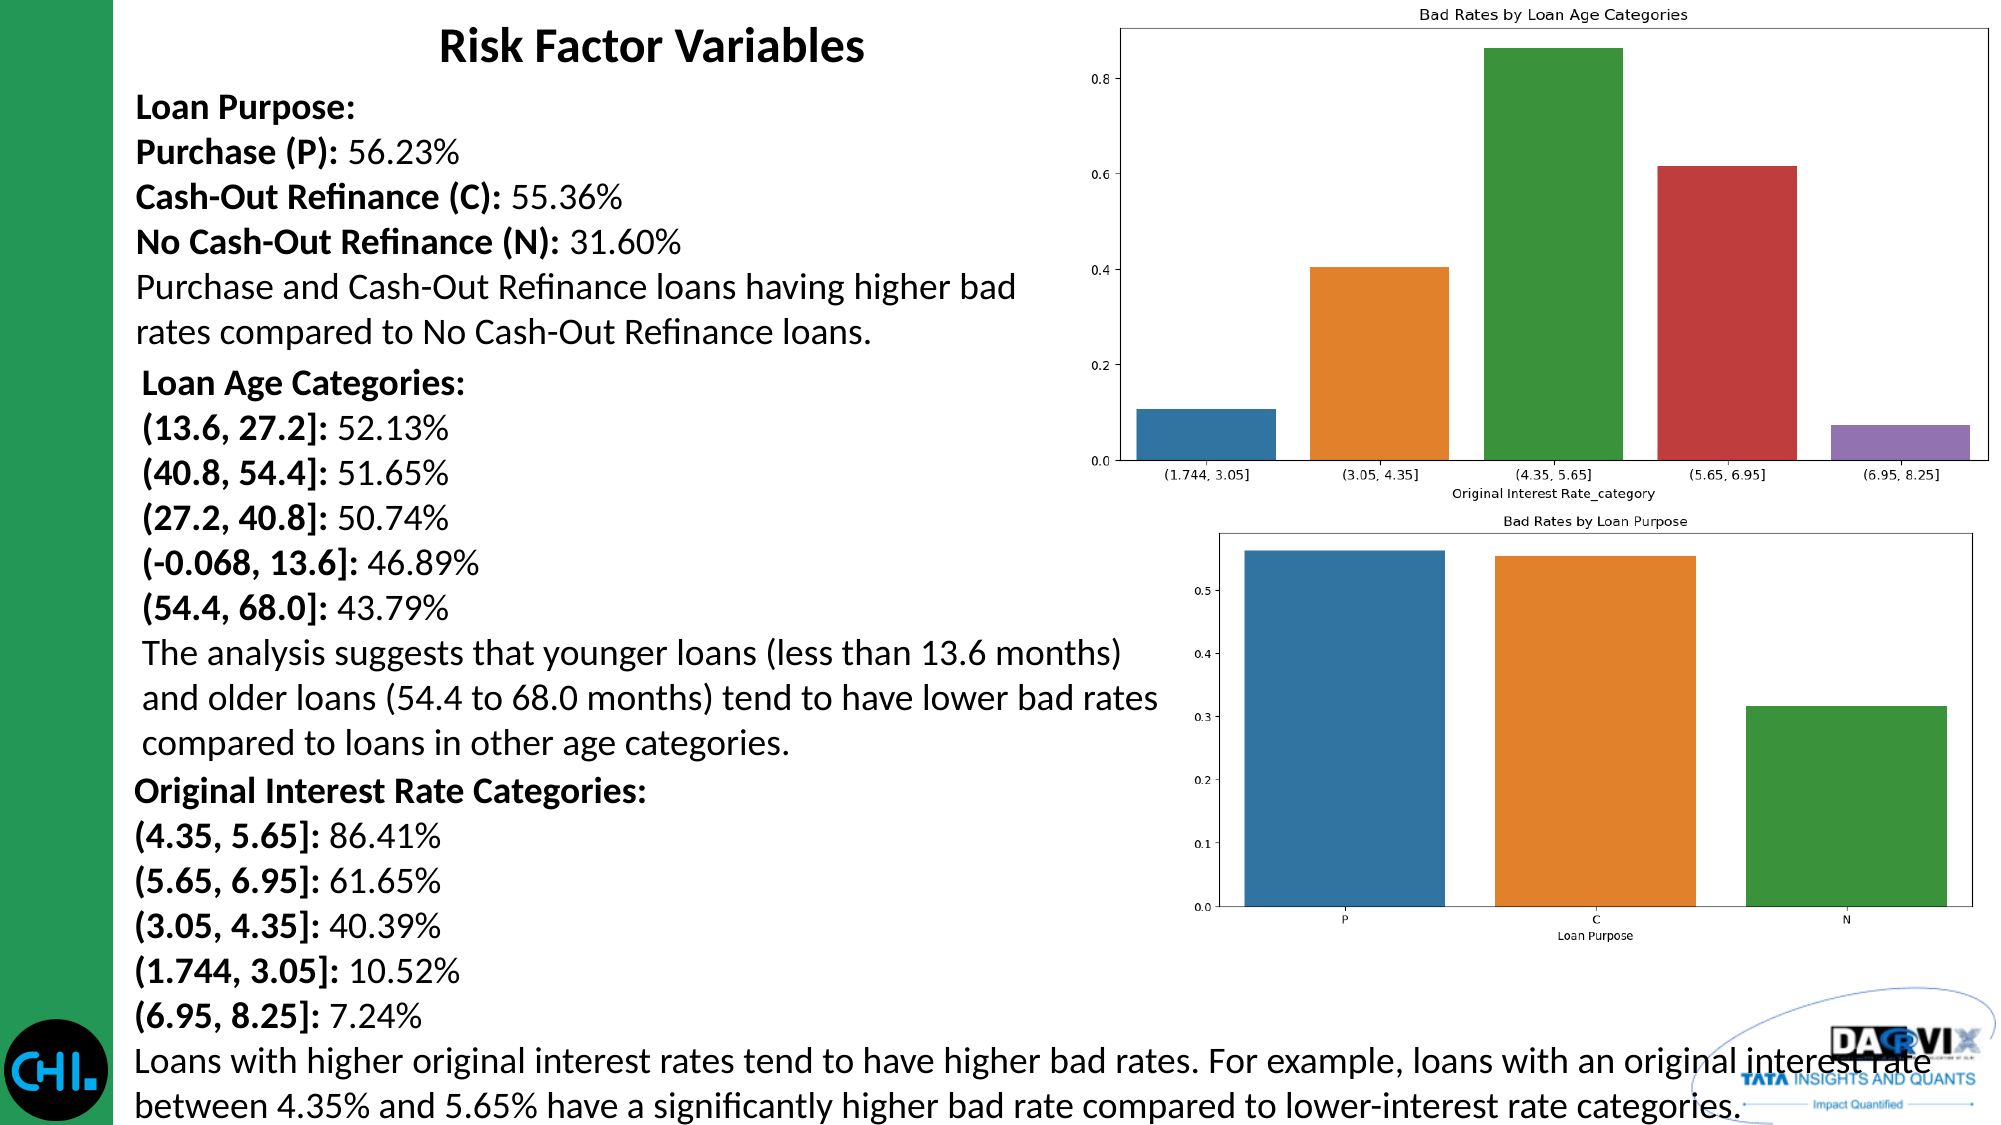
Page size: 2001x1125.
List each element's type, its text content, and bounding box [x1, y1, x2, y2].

text_box Risk Factor Variables [424, 5, 881, 80]
text_box Loan Purpose: Purchase (P): 56.23% Cash-Out Refinance (C): 55.36% No Cash-Out Refinance (N): 31.60% Purchase and Cash-Out Refinance loans having higher bad rates compared to No Cash-Out Refinance loans. [121, 74, 1073, 359]
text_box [0, 0, 114, 1125]
text_box Original Interest Rate Categories: (4.35, 5.65]: 86.41% (5.65, 6.95]: 61.65% (3.05, 4.35]: 40.39% (1.744, 3.05]: 10.52% (6.95, 8.25]: 7.24% Loans with higher original interest rates tend to have higher bad rates. For example, loans with an original interest rate between 4.35% and 5.65% have a significantly higher bad rate compared to lower-interest rate categories. [119, 713, 1979, 1125]
picture [1684, 978, 1996, 1125]
picture [1080, 0, 1996, 949]
text_box Loan Age Categories: (13.6, 27.2]: 52.13% (40.8, 54.4]: 51.65% (27.2, 40.8]: 50.74% (-0.068, 13.6]: 46.89% (54.4, 68.0]: 43.79% The analysis suggests that younger loans (less than 13.6 months) and older loans (54.4 to 68.0 months) tend to have lower bad rates compared to loans in other age categories. [127, 305, 1178, 713]
